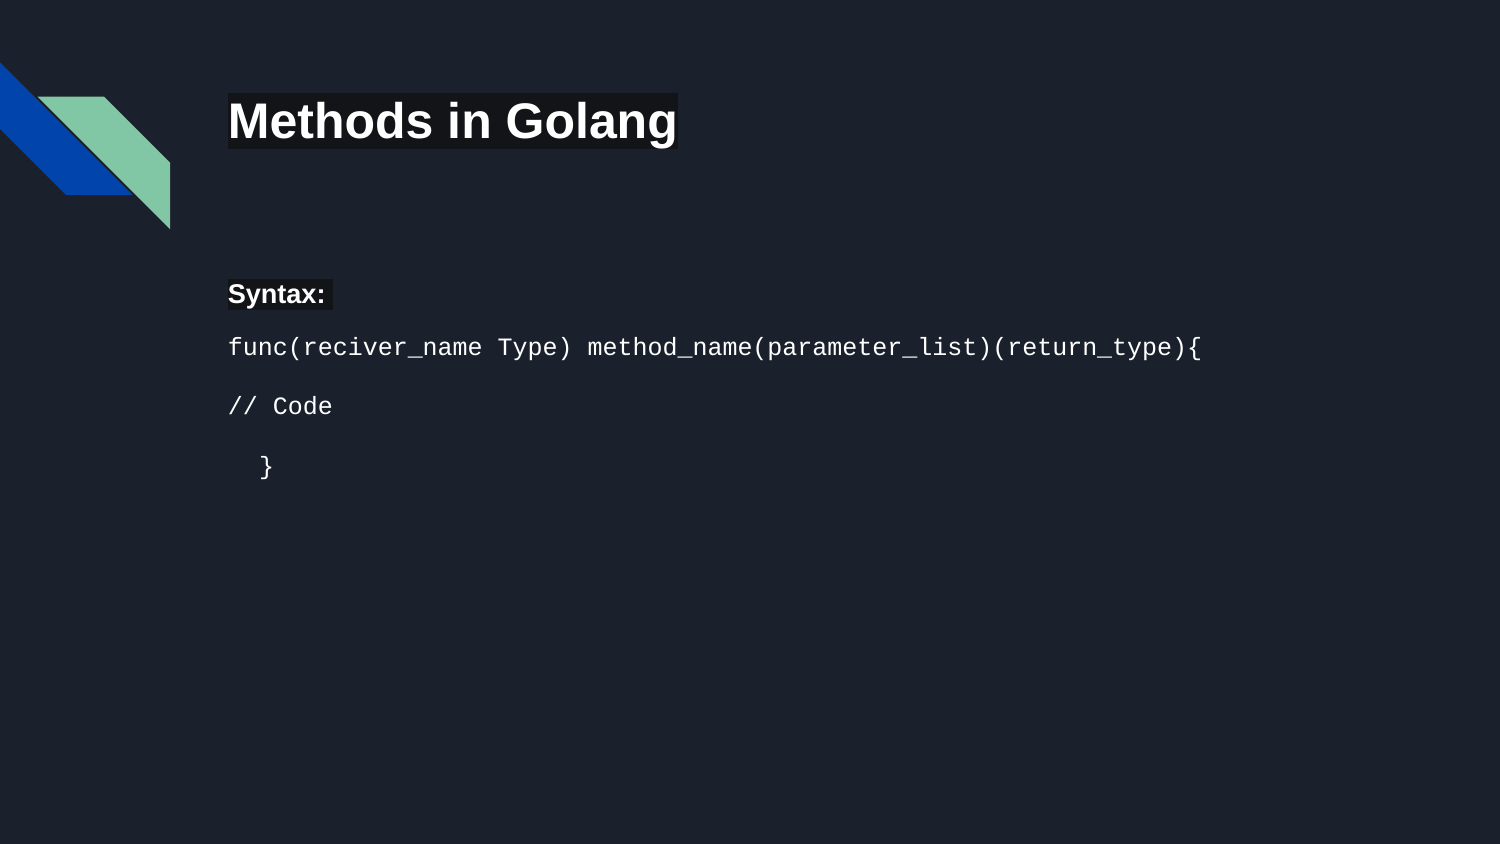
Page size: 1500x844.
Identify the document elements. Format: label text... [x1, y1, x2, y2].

title Methods in Golang [212, 64, 1368, 215]
list Syntax: func(reciver_name Type) method_name(parameter_list)(return_type){ // Code } [212, 257, 1368, 735]
